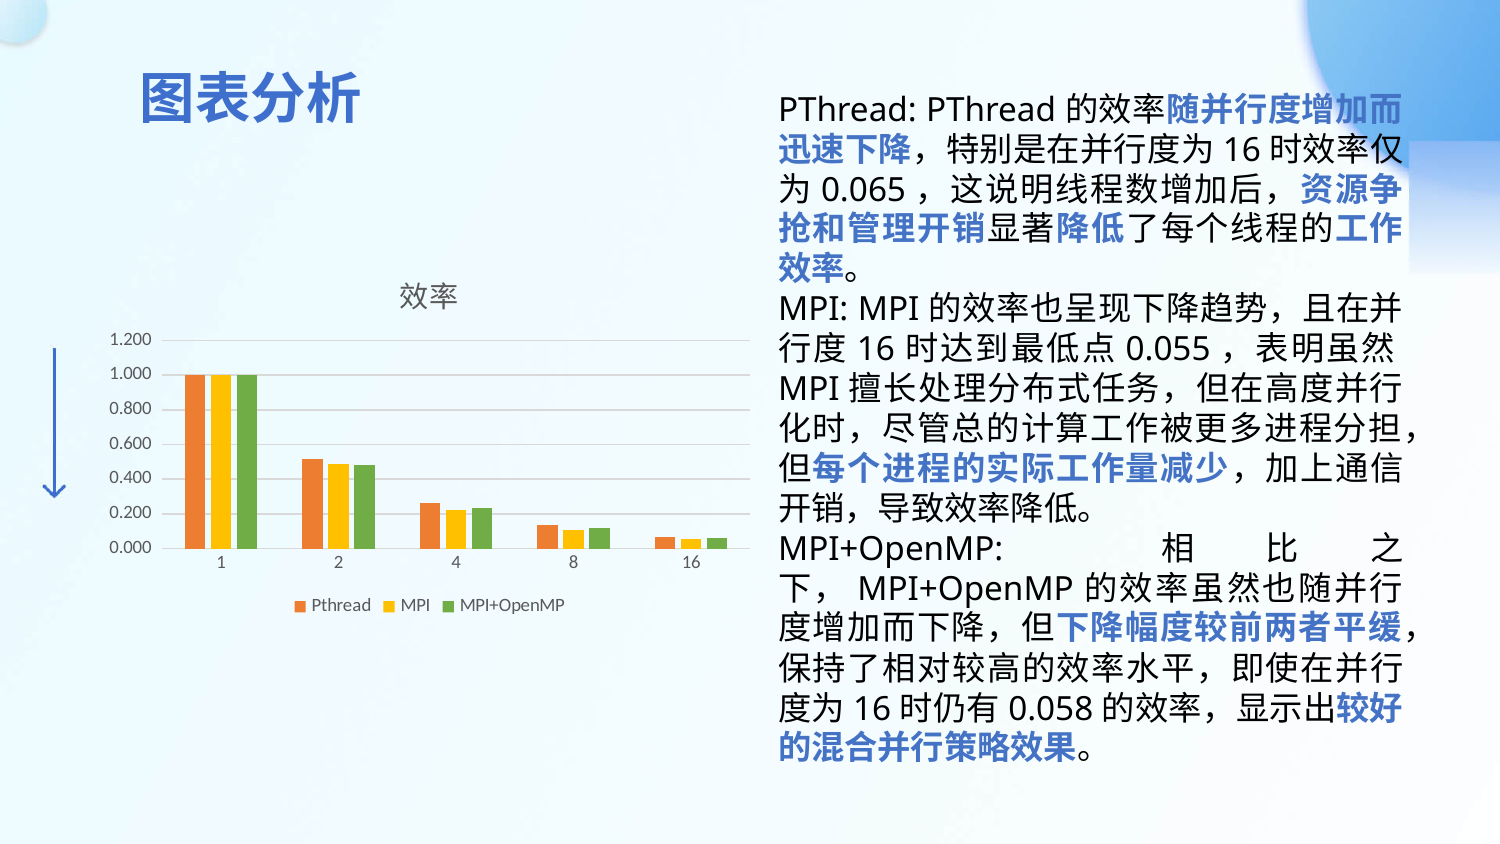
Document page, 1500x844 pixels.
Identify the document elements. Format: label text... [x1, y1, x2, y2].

text_box 图表分析 [124, 50, 1308, 142]
text_box PThread: PThread的效率随并行度增加而迅速下降，特别是在并行度为16时效率仅为0.065，这说明线程数增加后，资源争抢和管理开销显著降低了每个线程的工作效率。 MPI: MPI的效率也呈现下降趋势，且在并行度16时达到最低点0.055，表明虽然MPI擅长处理分布式任务，但在高度并行化时，尽管总的计算工作被更多进程分担，但每个进程的实际工作量减少，加上通信开销，导致效率降低。 MPI+OpenMP: 相比之下，MPI+OpenMP的效率虽然也随并行度增加而下降，但下降幅度较前两者平缓，保持了相对较高的效率水平，即使在并行度为16时仍有0.058的效率，显示出较好的混合并行策略效果。 [763, 80, 1418, 819]
chart [95, 248, 764, 623]
picture [0, 0, 1500, 844]
